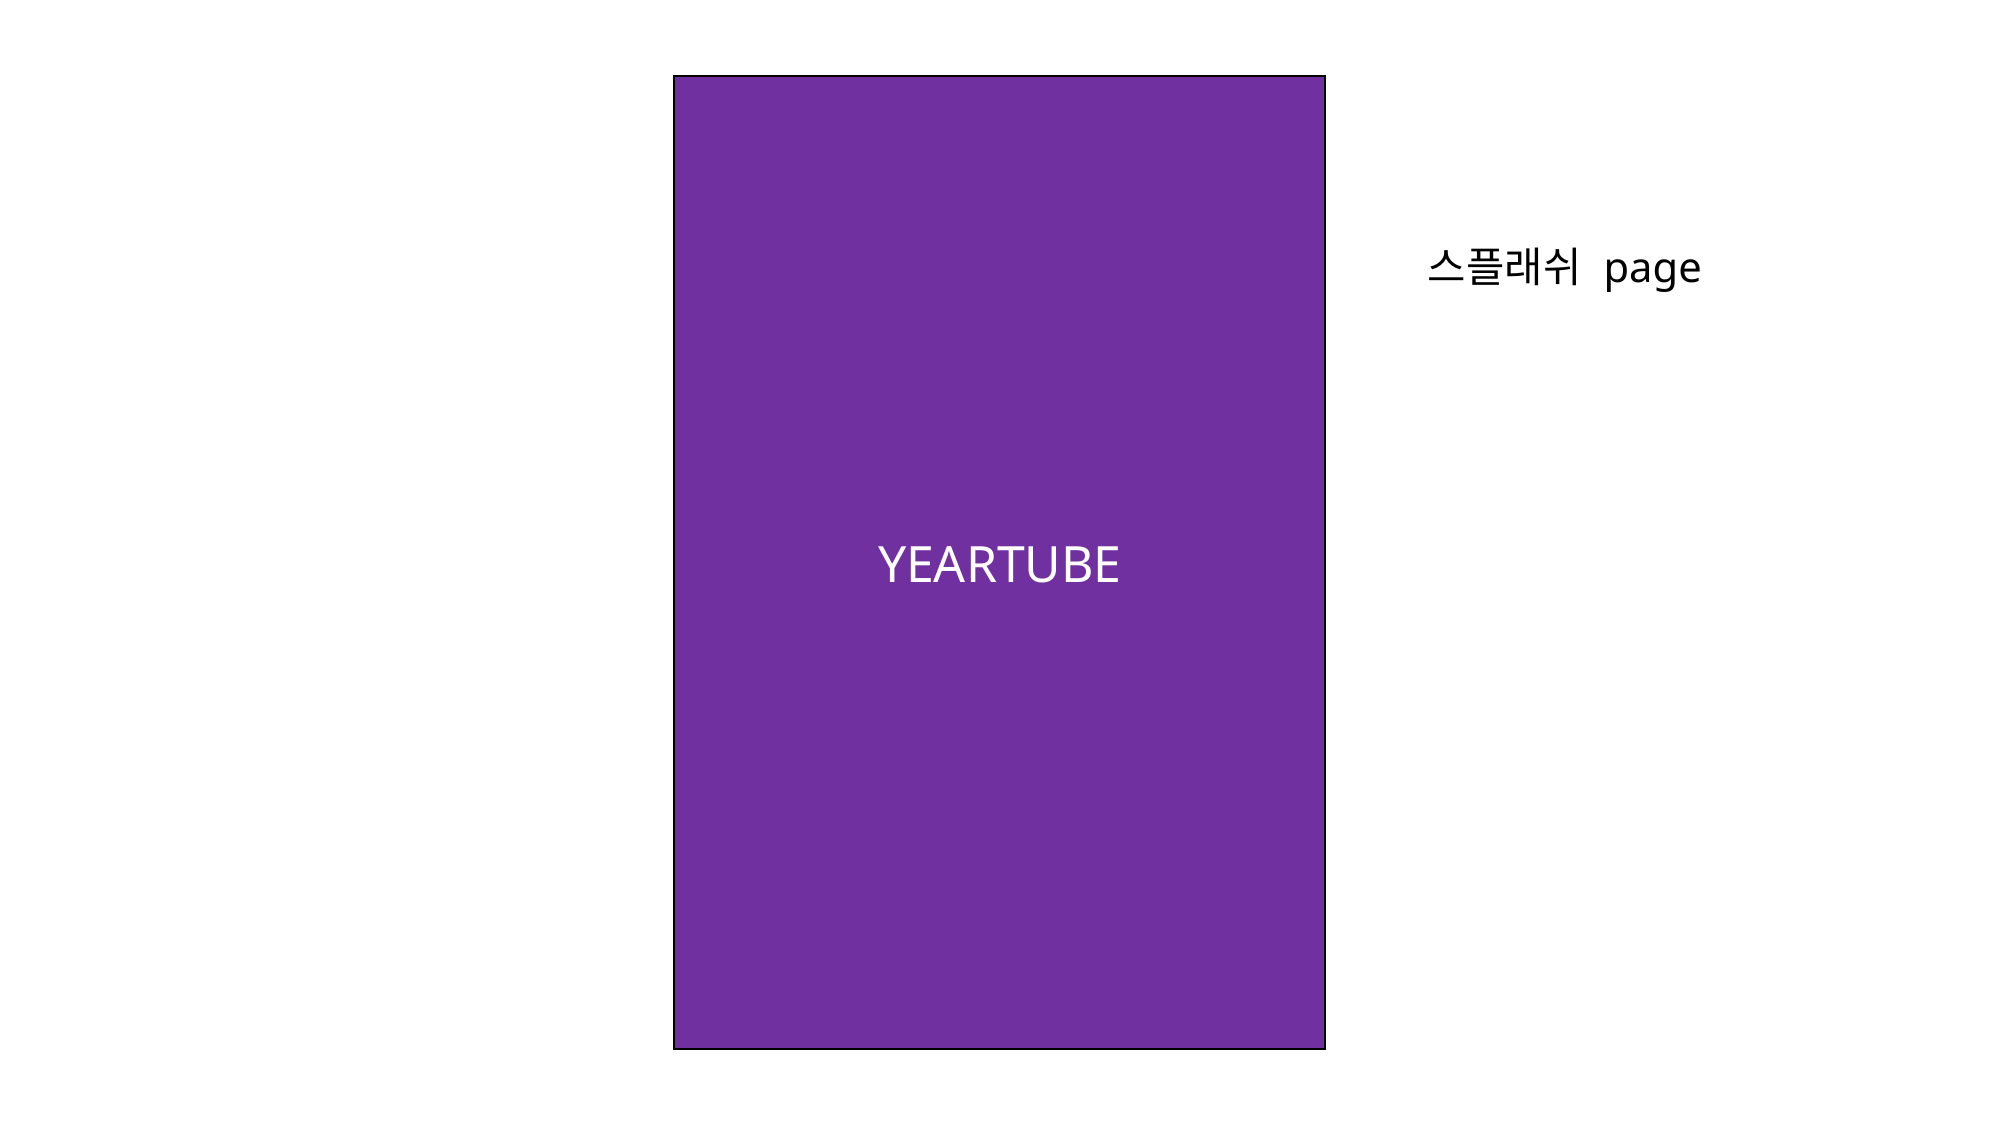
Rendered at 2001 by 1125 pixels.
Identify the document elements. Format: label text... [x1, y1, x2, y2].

text_box 스플래쉬 page [1337, 233, 1793, 299]
text_box YEARTUBE [673, 75, 1326, 1050]
